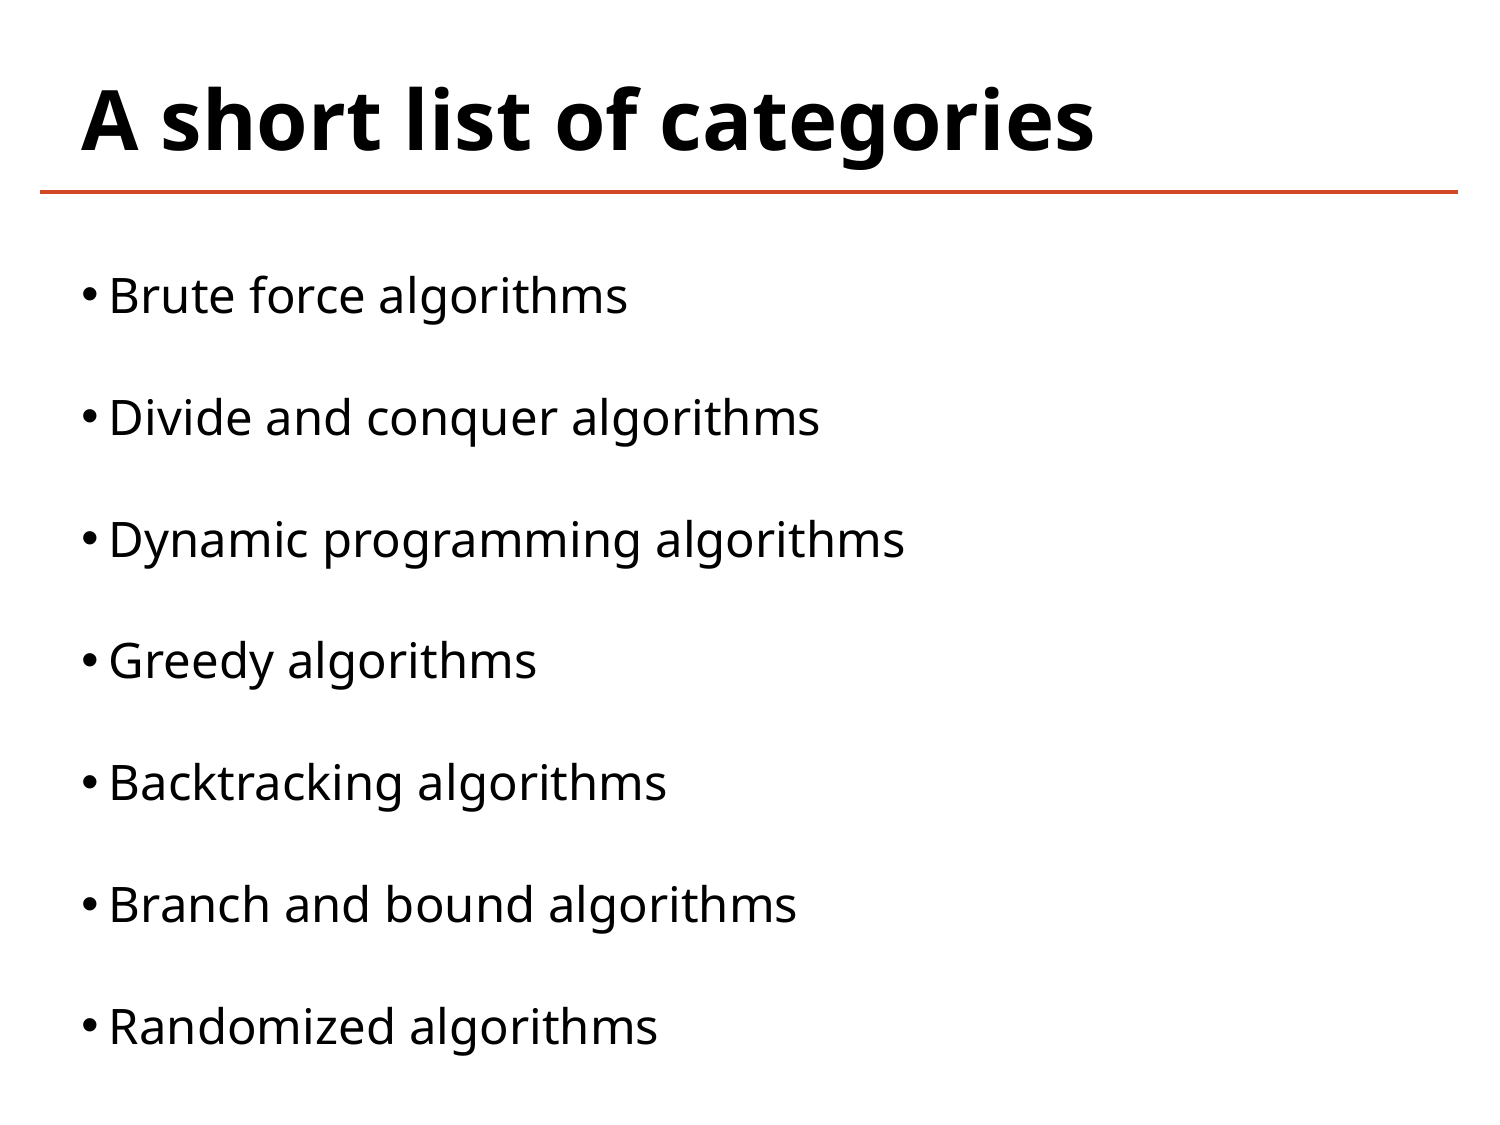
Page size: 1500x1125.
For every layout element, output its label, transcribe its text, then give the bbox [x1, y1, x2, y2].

title A short list of categories [66, 58, 1461, 175]
list Brute force algorithms Divide and conquer algorithms Dynamic programming algorithms Greedy algorithms Backtracking algorithms Branch and bound algorithms Randomized algorithms [66, 227, 1434, 1067]
